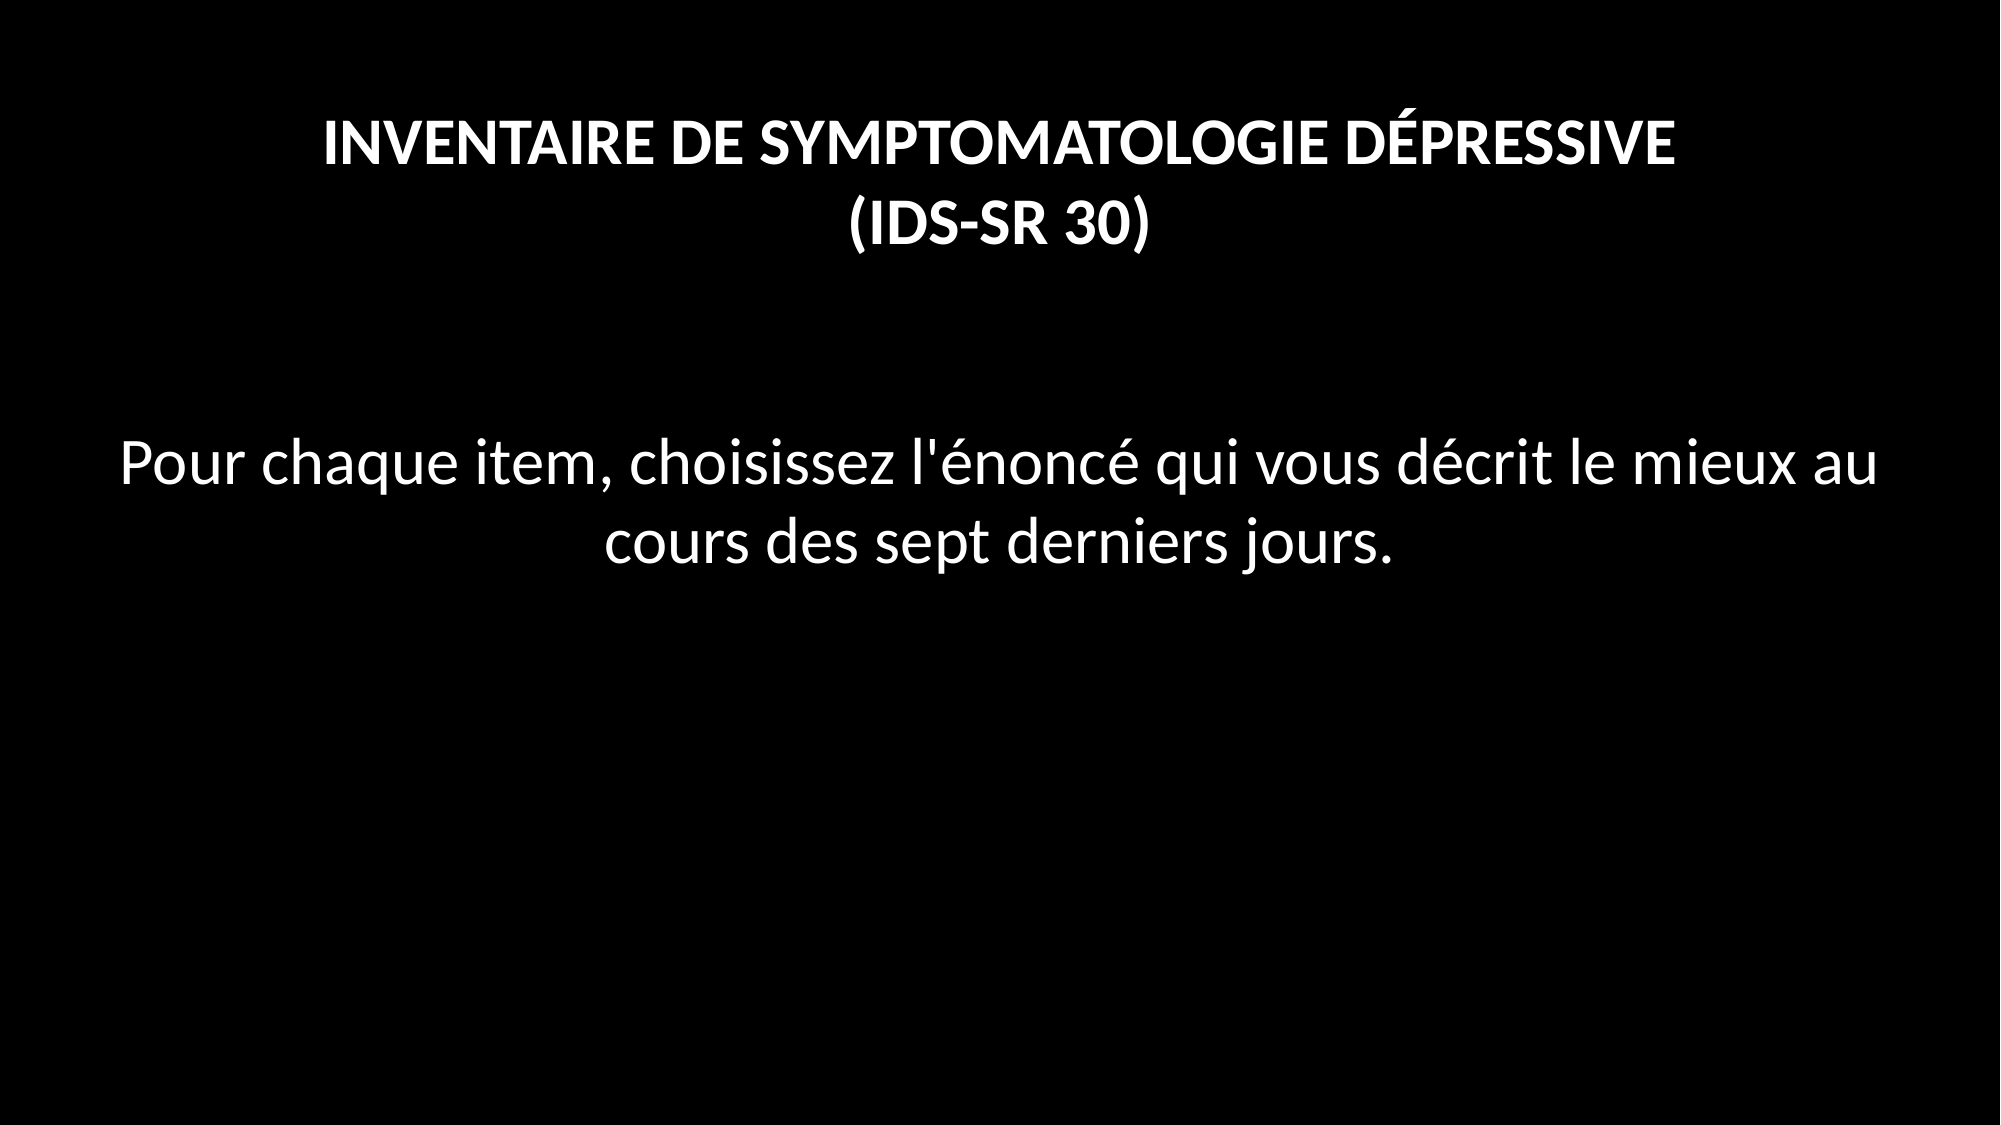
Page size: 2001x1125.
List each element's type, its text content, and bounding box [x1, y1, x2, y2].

text_box INVENTAIRE DE SYMPTOMATOLOGIE DÉPRESSIVE (IDS-SR 30) Pour chaque item, choisissez l'énoncé qui vous décrit le mieux au cours des sept derniers jours. [73, 90, 1926, 585]
